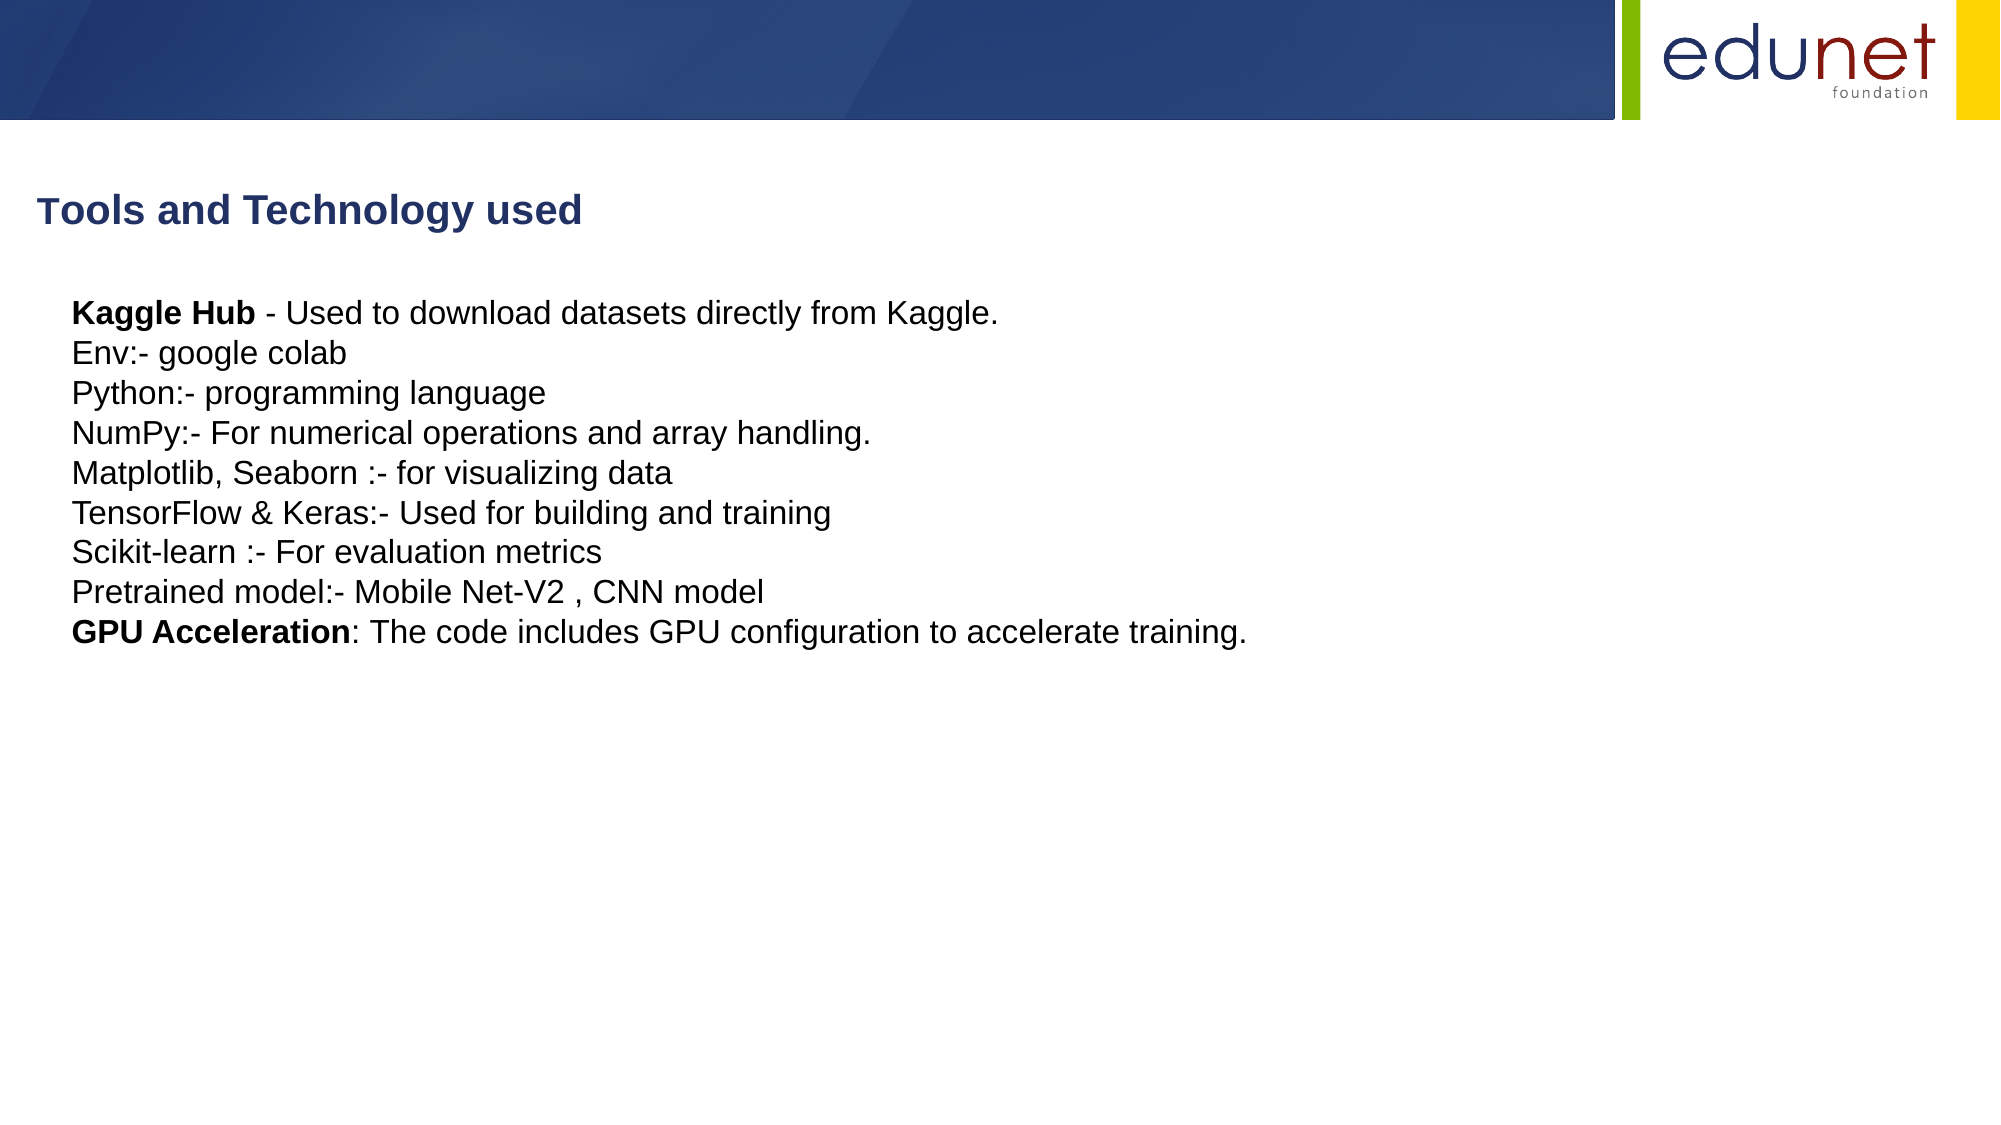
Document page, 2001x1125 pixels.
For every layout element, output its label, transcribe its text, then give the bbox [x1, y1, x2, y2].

picture [1652, 12, 1948, 108]
text_box Kaggle Hub - Used to download datasets directly from Kaggle. Env:- google colab Python:- programming language NumPy:- For numerical operations and array handling. Matplotlib, Seaborn :- for visualizing data TensorFlow & Keras:- Used for building and training Scikit-learn :- For evaluation metrics Pretrained model:- Mobile Net-V2 , CNN model GPU Acceleration: The code includes GPU configuration to accelerate training. [56, 283, 1860, 658]
text_box Tools and Technology used [22, 175, 1024, 240]
